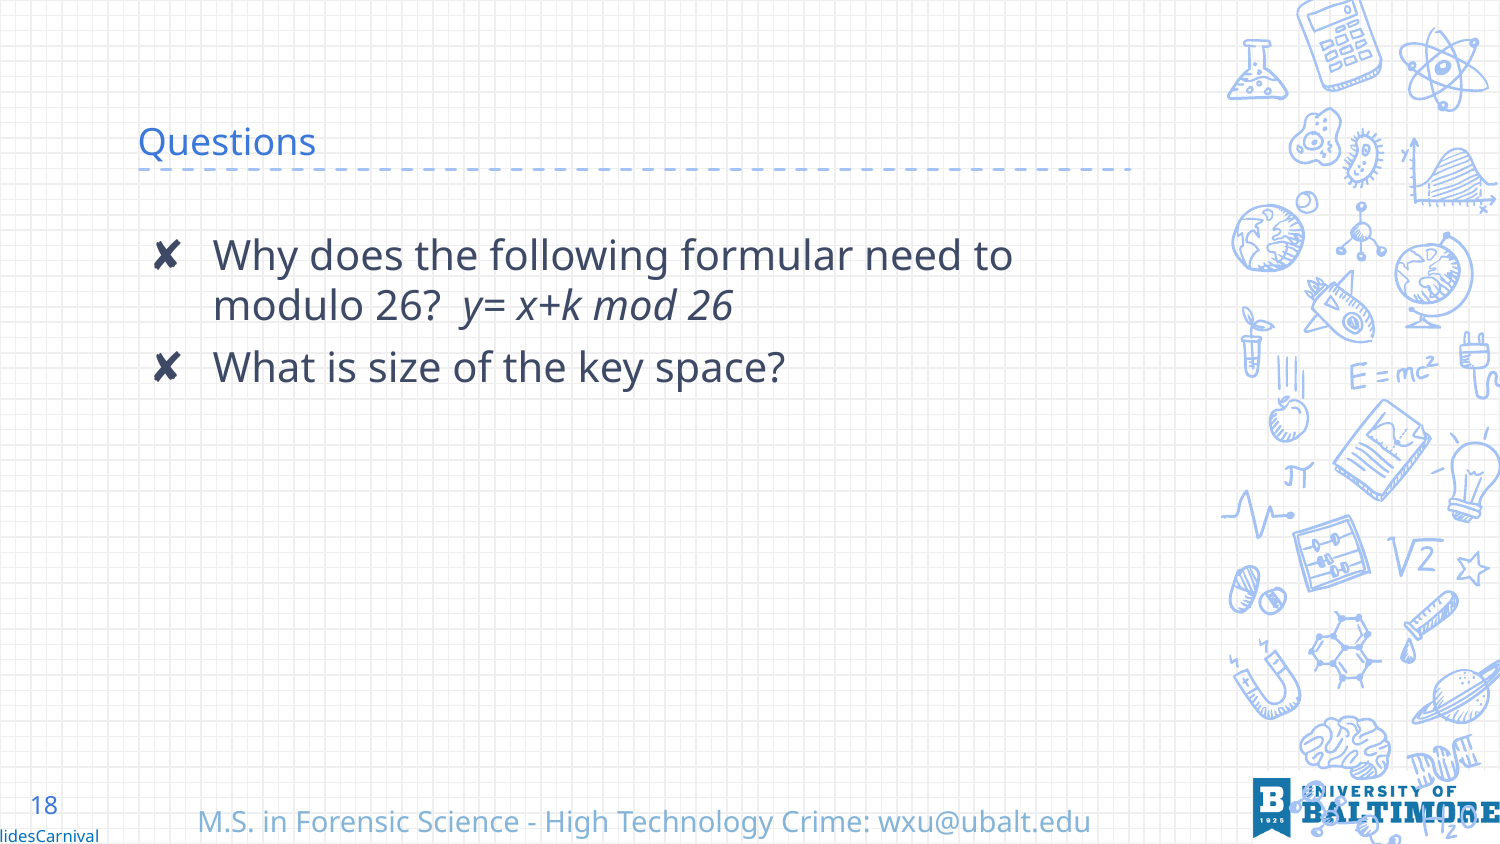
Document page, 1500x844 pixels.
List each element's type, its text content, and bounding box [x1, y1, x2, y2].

picture [1365, 817, 1376, 833]
picture [1253, 771, 1500, 844]
picture [1316, 786, 1321, 797]
slide_number 18 [14, 774, 105, 840]
picture [1327, 813, 1336, 822]
title Questions [122, 36, 1130, 178]
list Why does the following formular need to modulo 26? y= x+k mod 26 What is size of the key space? [122, 213, 1130, 806]
